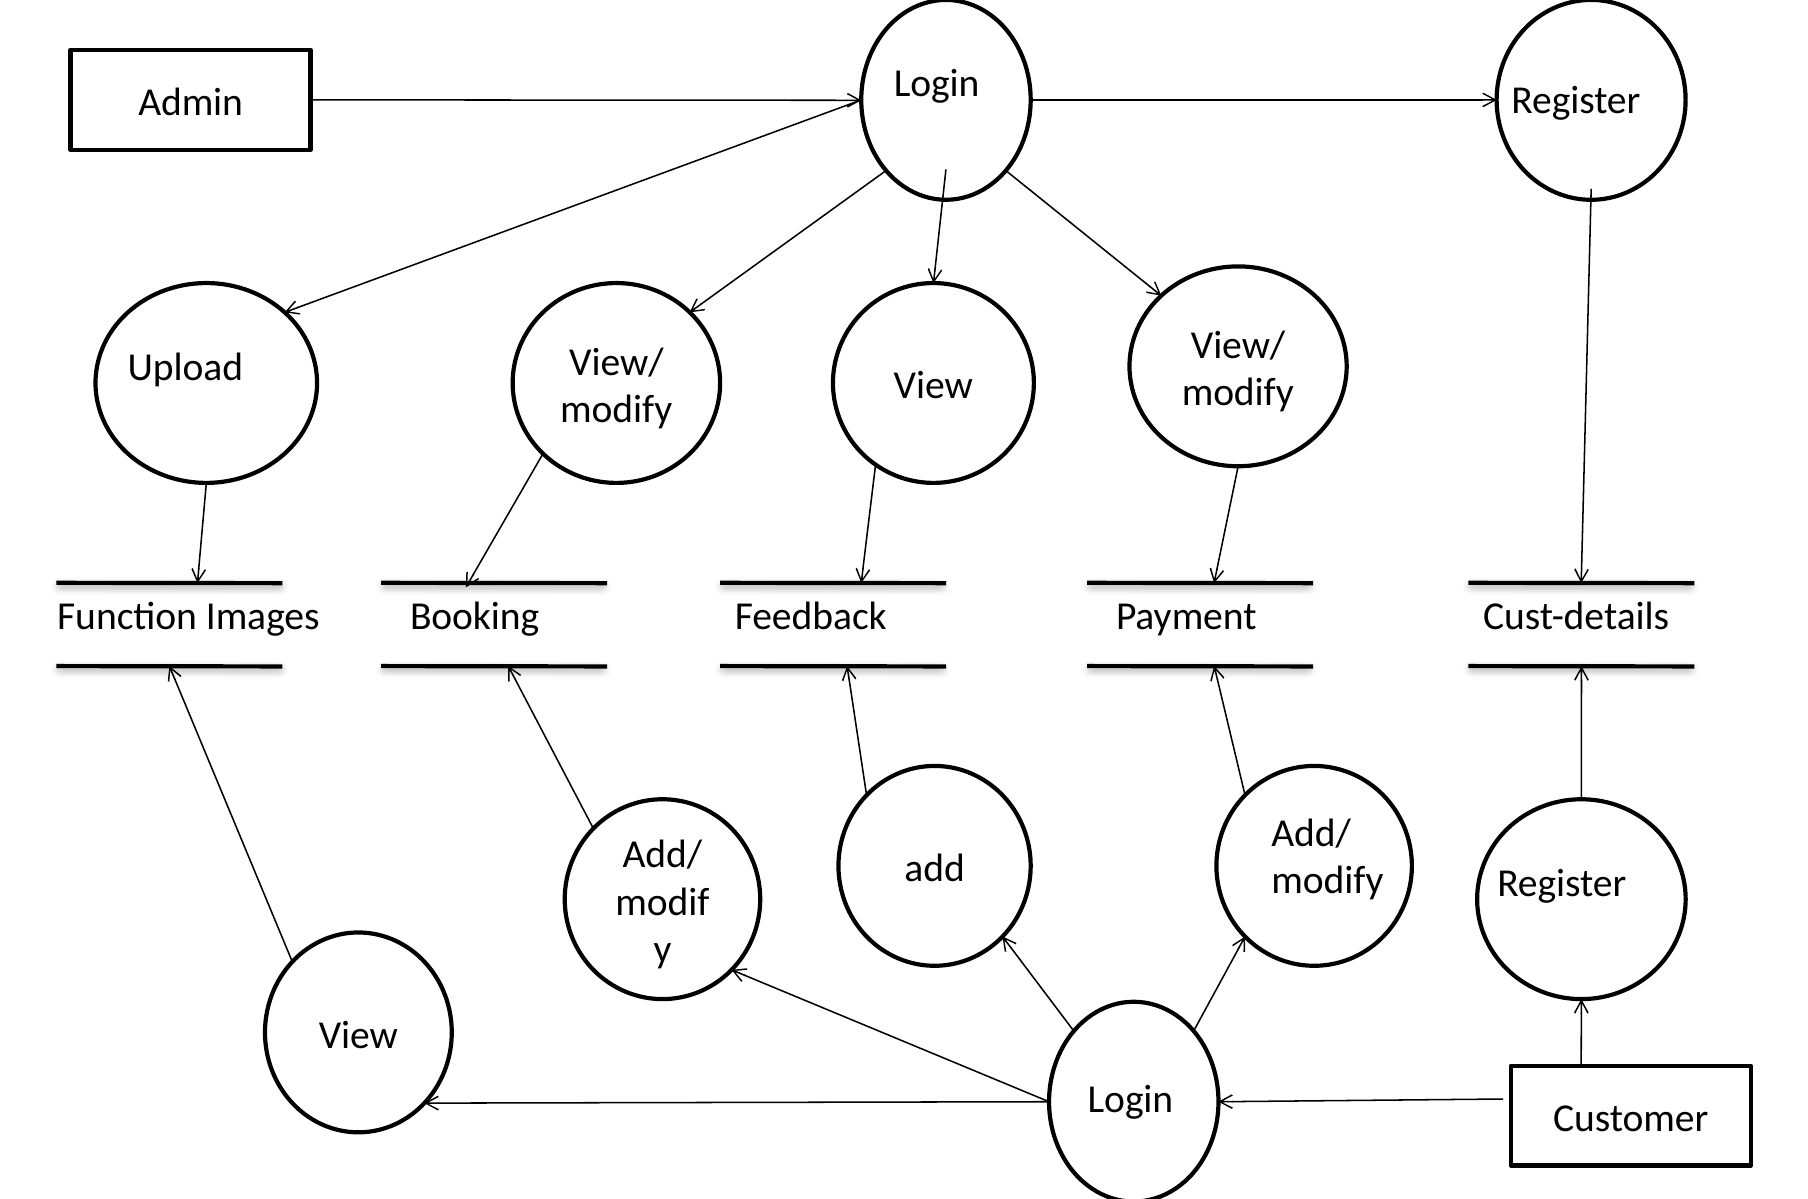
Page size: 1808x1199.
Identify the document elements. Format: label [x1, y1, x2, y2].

text_box [42, 0, 1751, 1199]
text_box [731, 969, 1050, 1102]
